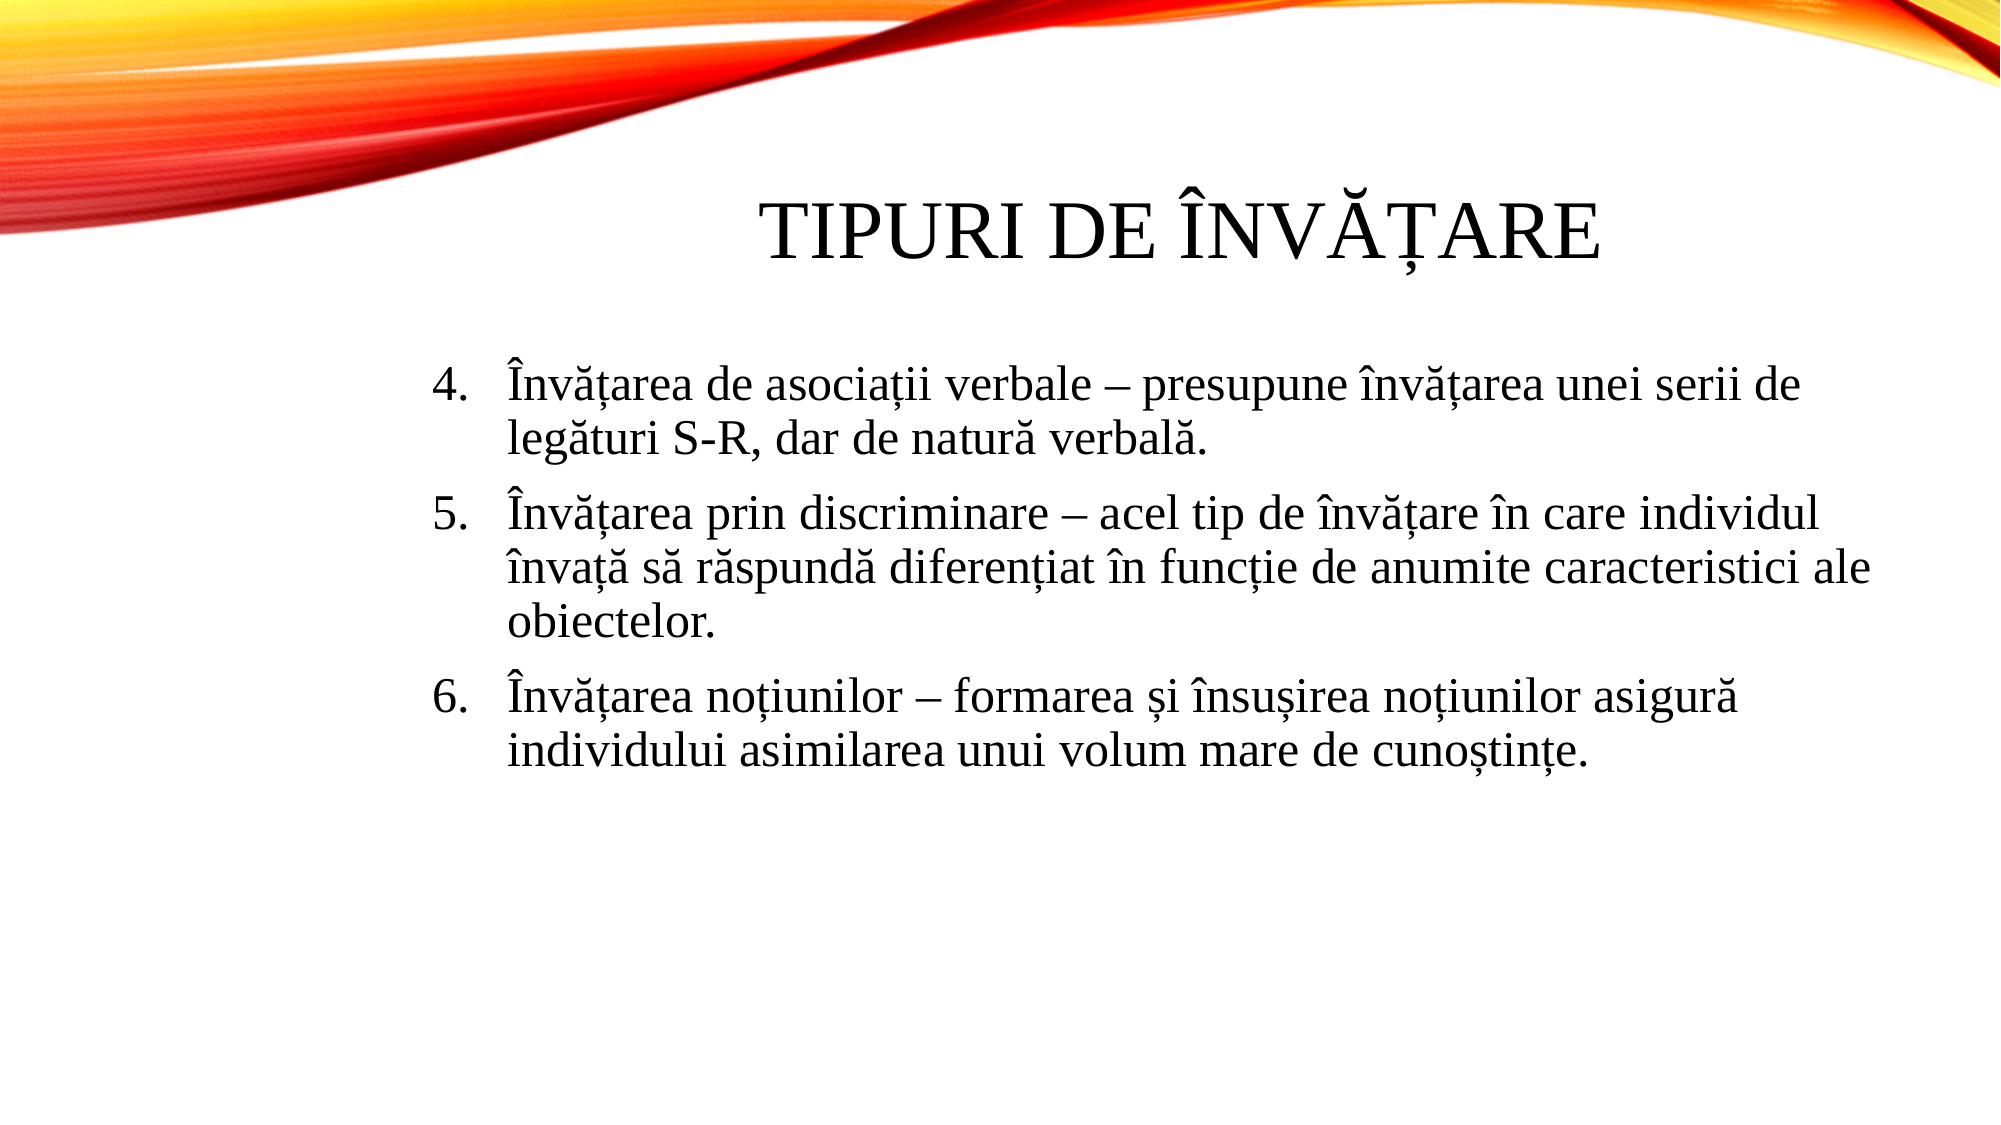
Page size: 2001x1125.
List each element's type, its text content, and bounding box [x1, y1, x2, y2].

picture [0, 0, 2000, 237]
title TIPURI DE ÎNVĂȚARE [474, 125, 1888, 338]
list Învățarea de asociații verbale – presupune învățarea unei serii de legături S-R, dar de natură verbală. Învățarea prin discriminare – acel tip de învățare în care individul învață să răspundă diferențiat în funcție de anumite caracteristici ale obiectelor. Învățarea noțiunilor – formarea și însușirea noțiunilor asigură individului asimilarea unui volum mare de cunoștințe. [424, 350, 1888, 927]
